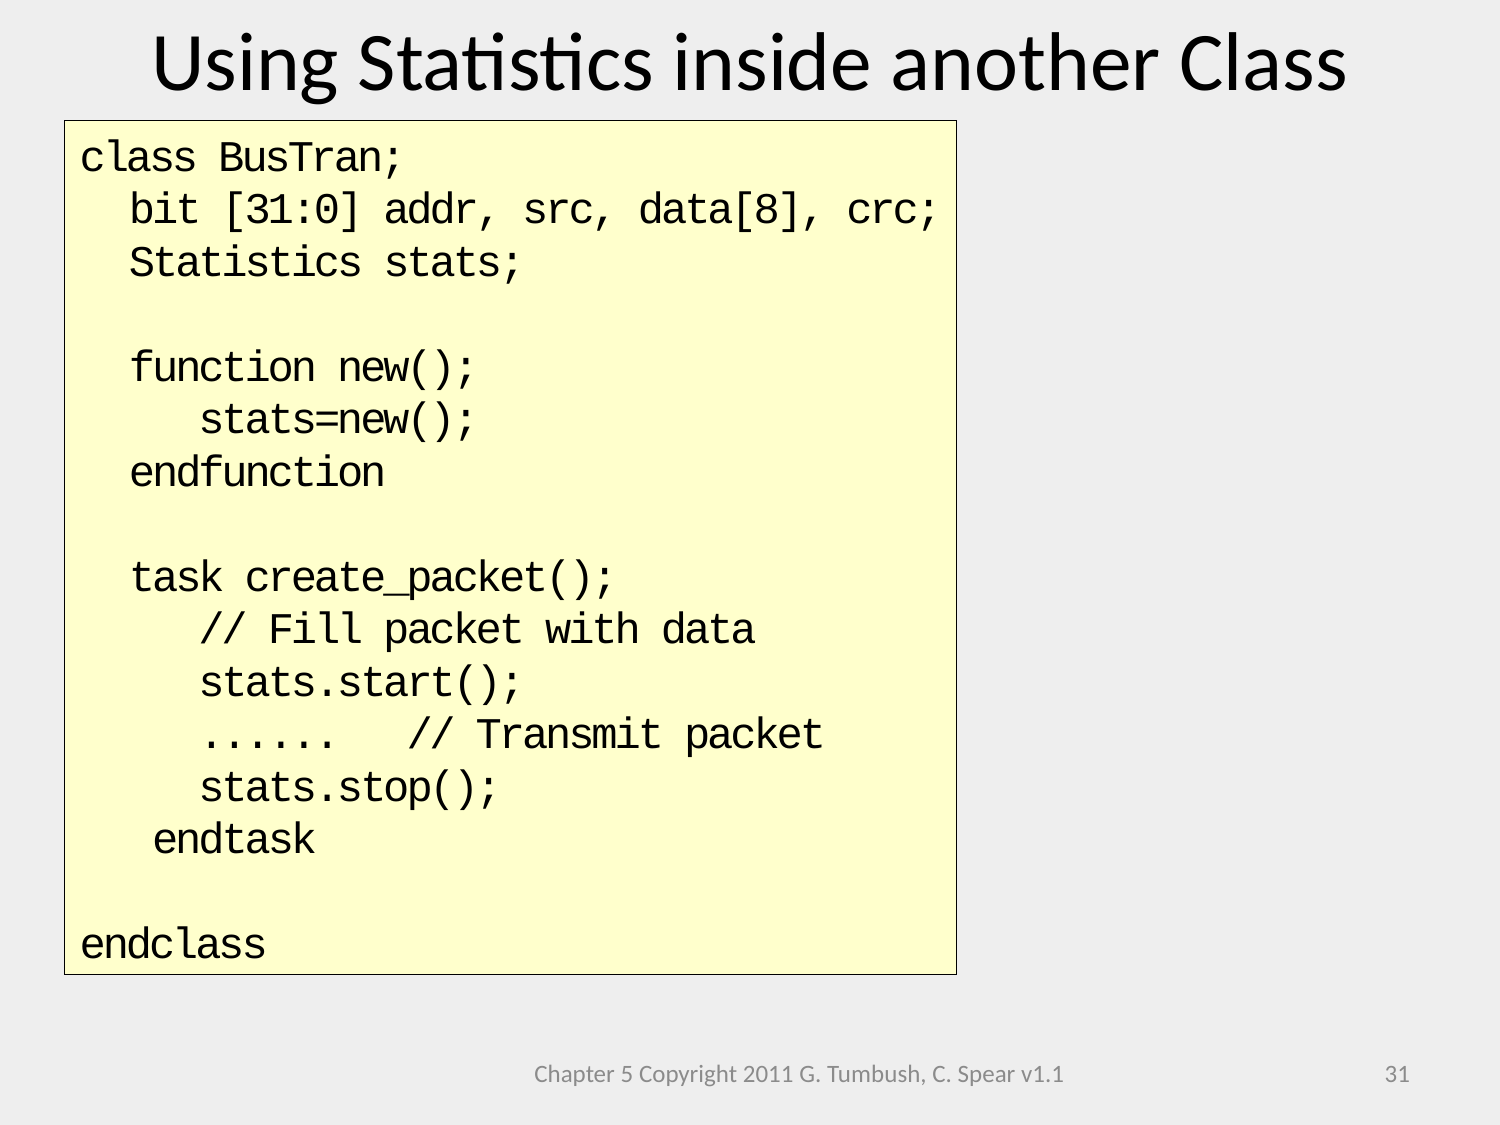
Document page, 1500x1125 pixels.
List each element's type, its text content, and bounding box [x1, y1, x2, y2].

text_box class BusTran; bit [31:0] addr, src, data[8], crc; Statistics stats; function new(); stats=new(); endfunction task create_packet(); // Fill packet with data stats.start(); ...... // Transmit packet stats.stop(); endtask endclass [64, 120, 957, 975]
text_box Using Statistics inside another Class [0, 0, 1500, 115]
slide_number 31 [1074, 1042, 1425, 1103]
footer Chapter 5 Copyright 2011 G. Tumbush, C. Spear v1.1 [512, 1042, 1074, 1103]
